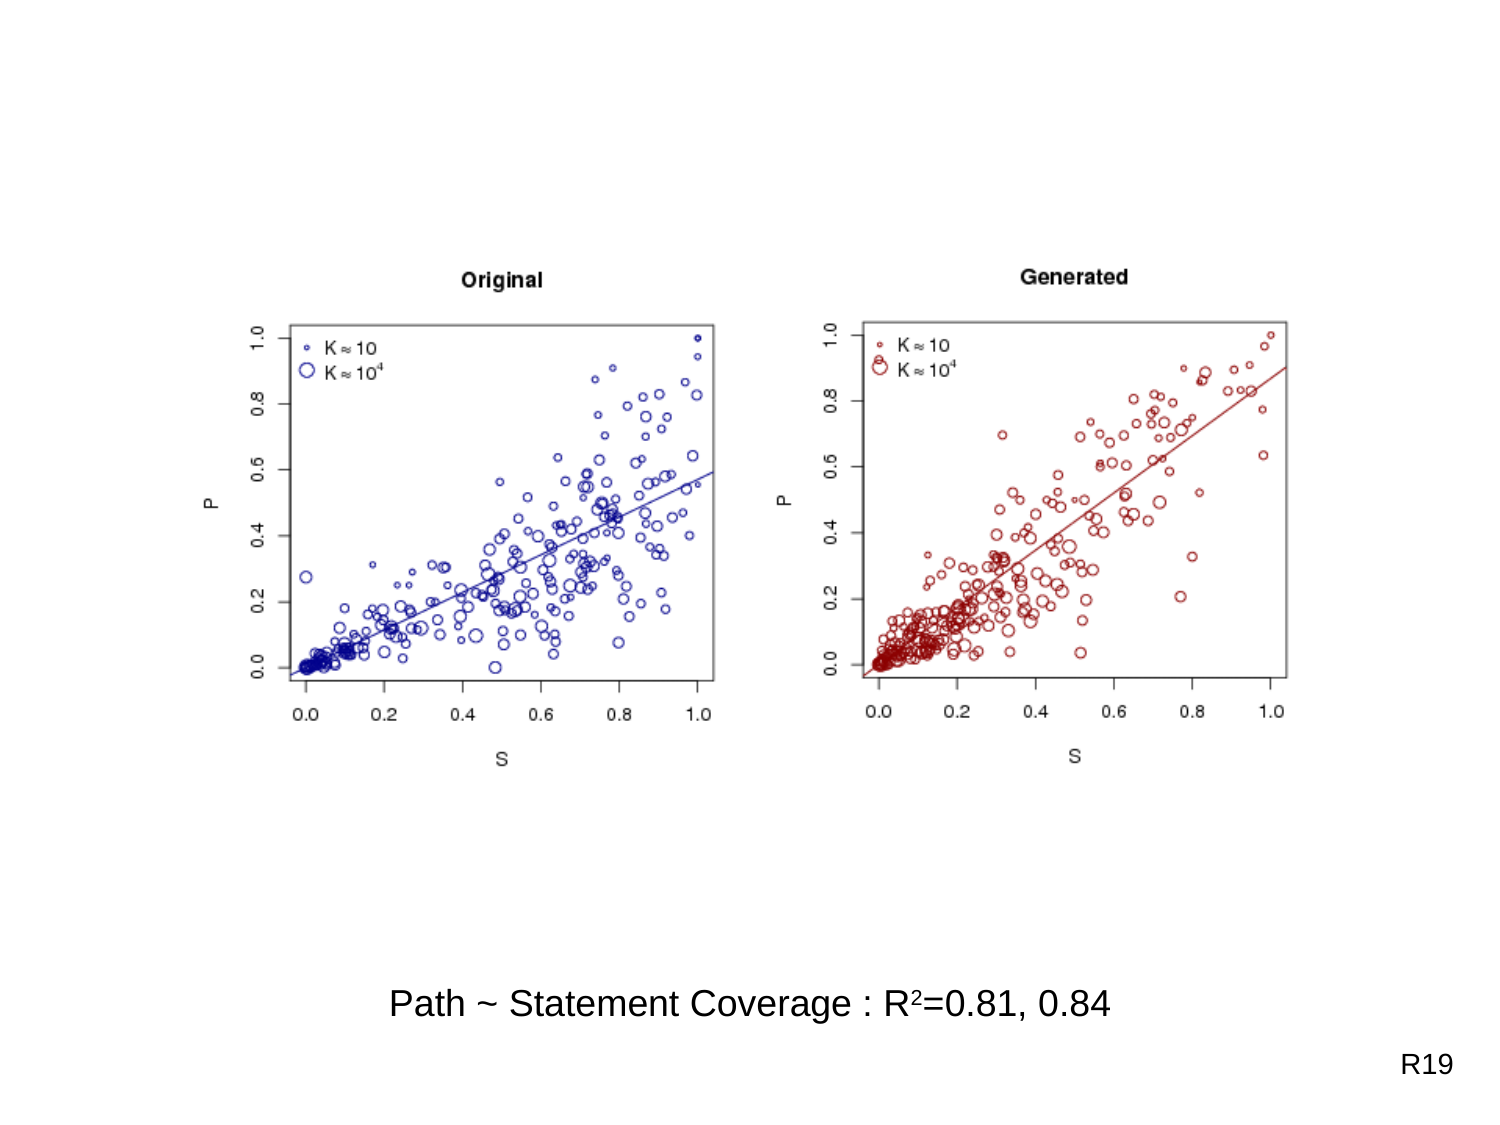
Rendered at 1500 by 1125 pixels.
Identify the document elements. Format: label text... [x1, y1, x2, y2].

picture [198, 232, 762, 796]
list Path ~ Statement Coverage : R2=0.81, 0.84 [75, 963, 1425, 1078]
text_box R19 [1385, 1030, 1473, 1100]
picture [770, 230, 1334, 794]
